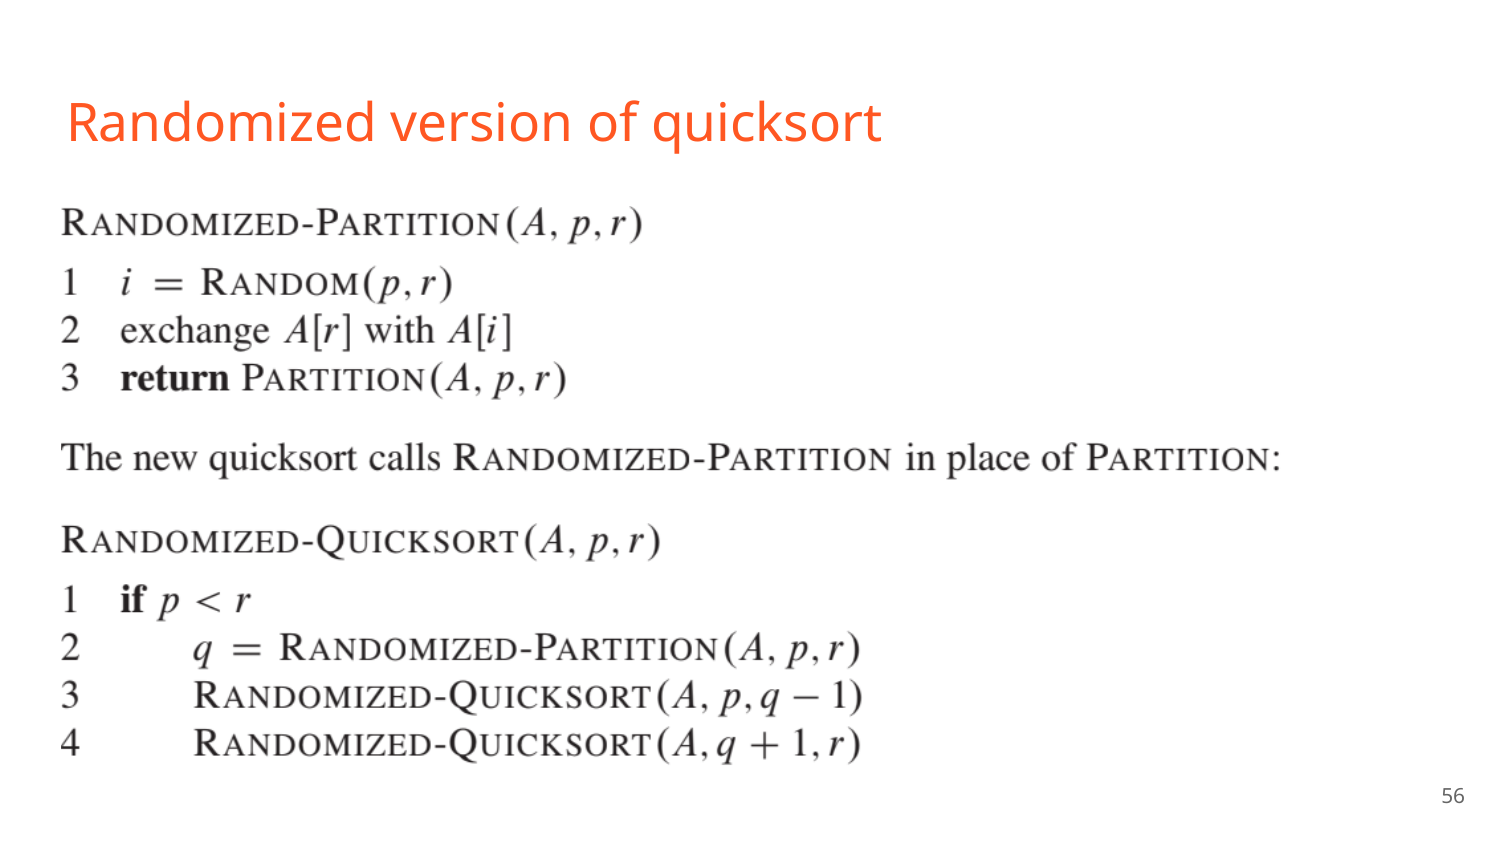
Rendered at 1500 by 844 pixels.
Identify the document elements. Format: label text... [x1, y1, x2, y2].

slide_number ‹#› [1389, 764, 1480, 830]
picture [61, 206, 1283, 777]
title Randomized version of quicksort [51, 72, 1449, 167]
